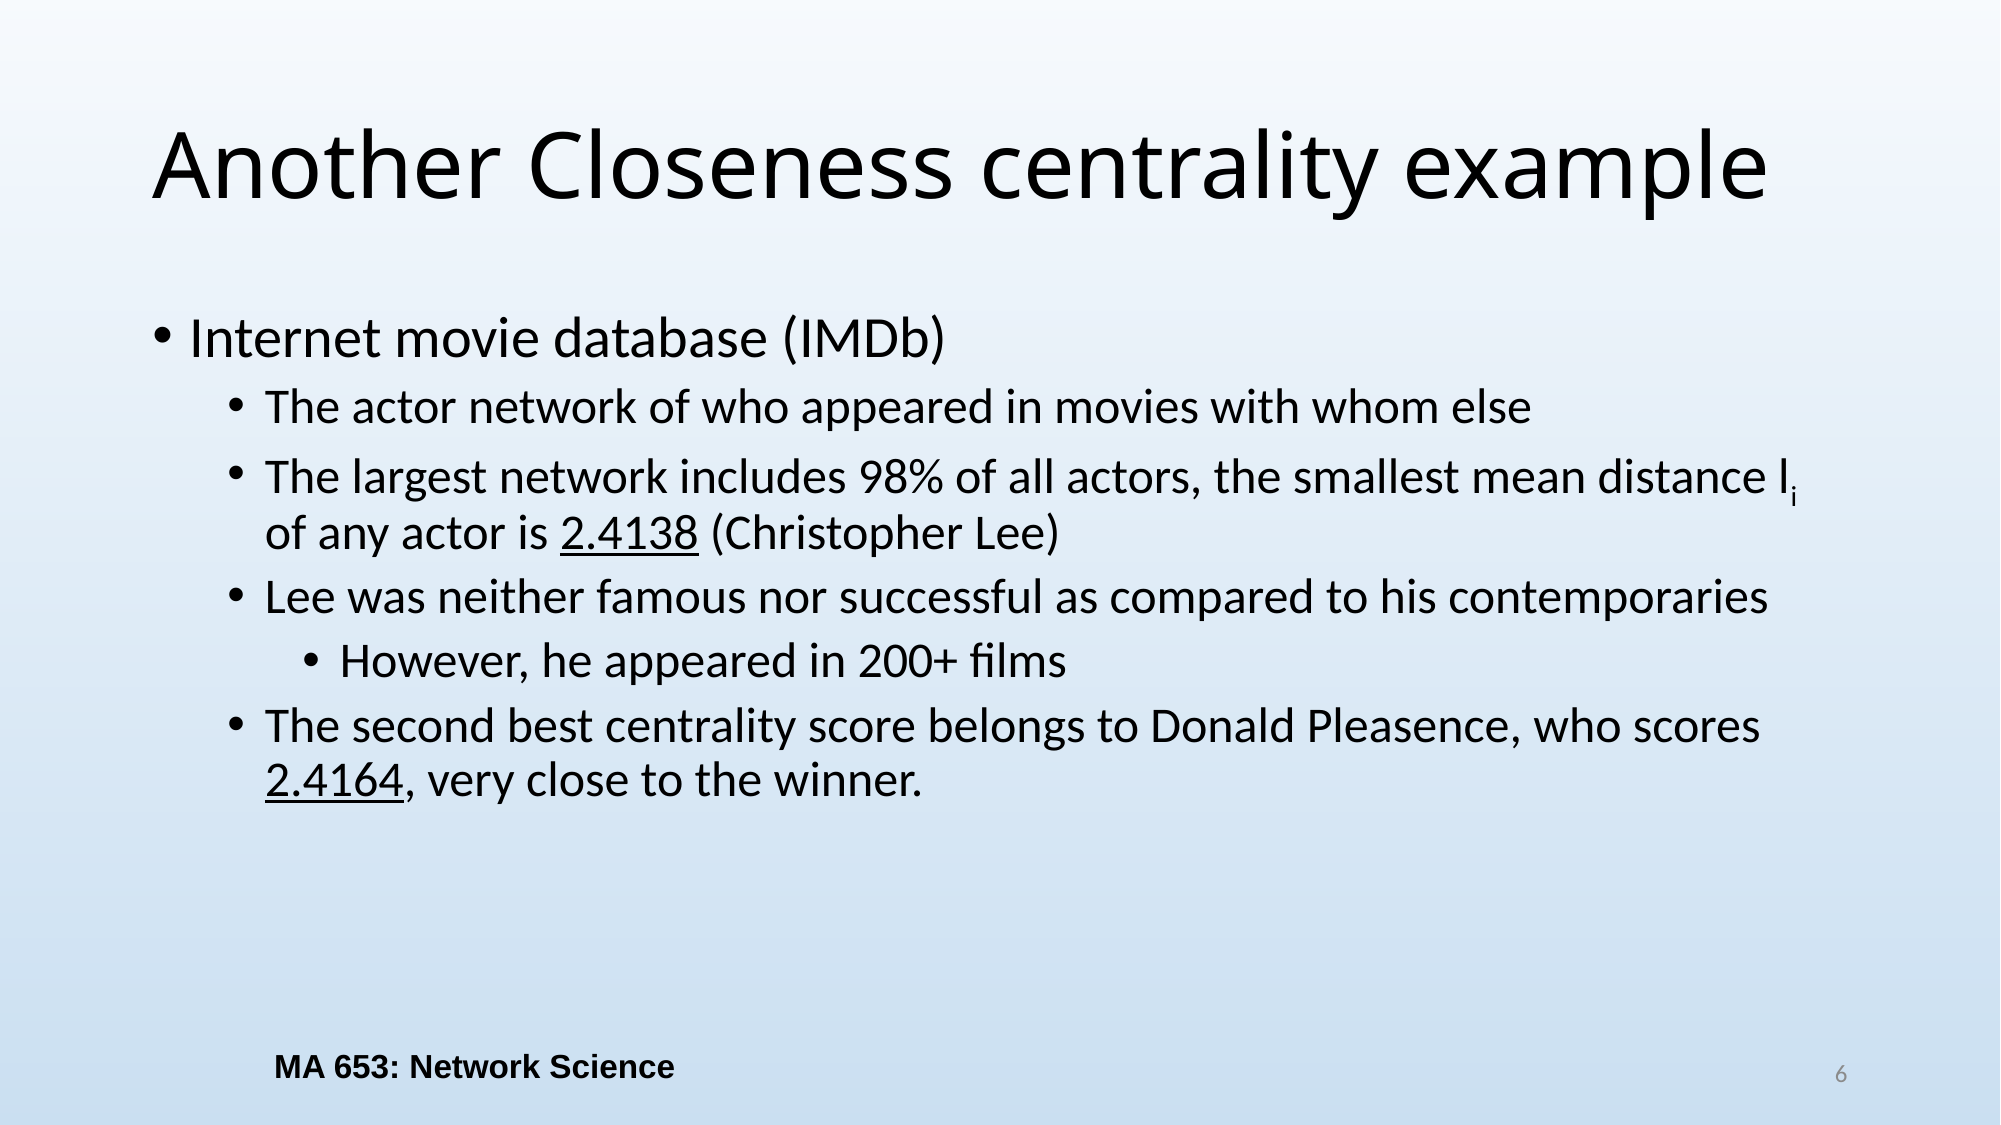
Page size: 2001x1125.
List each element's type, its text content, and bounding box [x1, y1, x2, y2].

footer MA 653: Network Science [137, 1035, 813, 1096]
slide_number 6 [1412, 1042, 1863, 1103]
list Internet movie database (IMDb) The actor network of who appeared in movies with whom else The largest network includes 98% of all actors, the smallest mean distance li of any actor is 2.4138 (Christopher Lee) Lee was neither famous nor successful as compared to his contemporaries However, he appeared in 200+ films The second best centrality score belongs to Donald Pleasence, who scores 2.4164, very close to the winner. [137, 299, 1863, 1014]
title Another Closeness centrality example [137, 59, 1863, 278]
